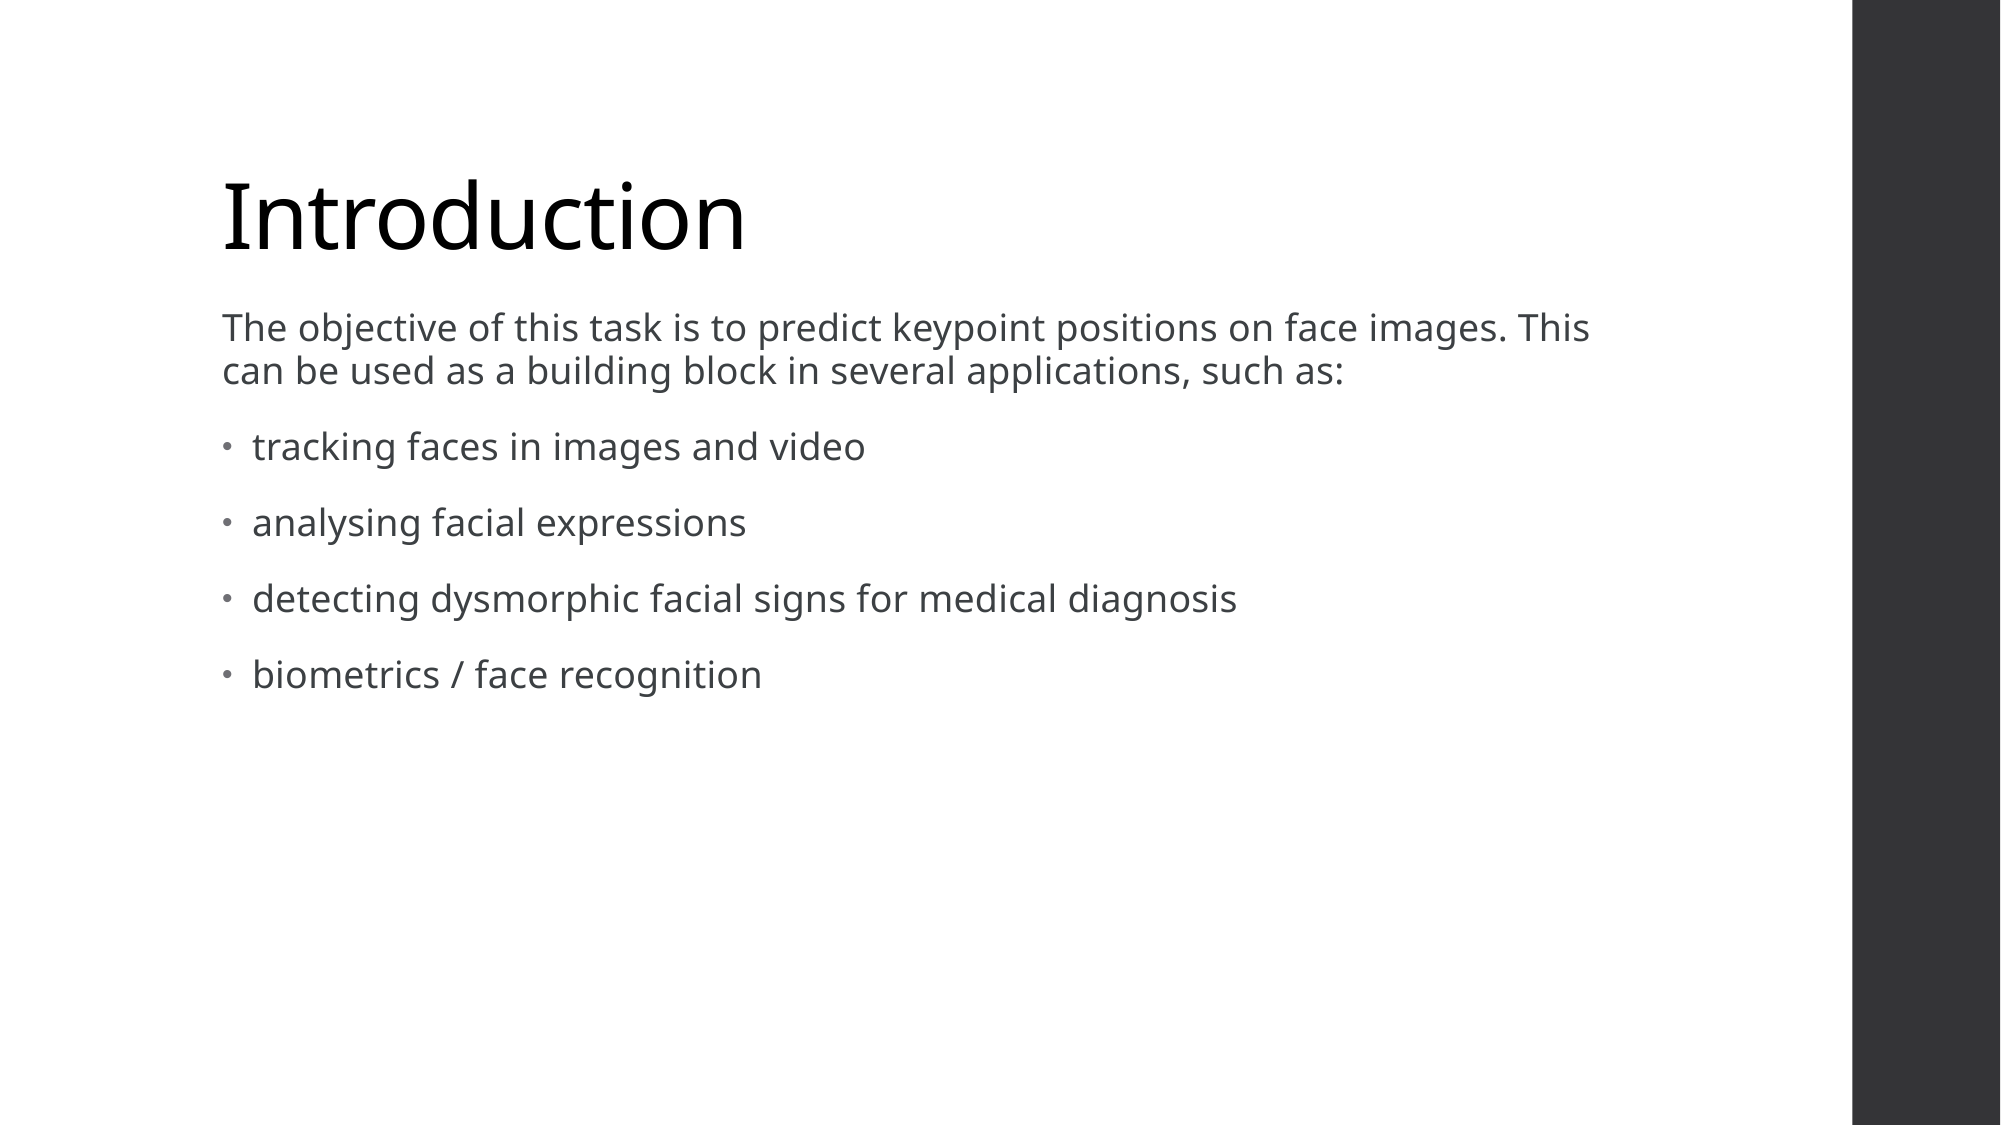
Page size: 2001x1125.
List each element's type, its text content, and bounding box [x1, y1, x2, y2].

list The objective of this task is to predict keypoint positions on face images. This can be used as a building block in several applications, such as: tracking faces in images and video analysing facial expressions detecting dysmorphic facial signs for medical diagnosis biometrics / face recognition [206, 299, 1617, 1014]
title Introduction [206, 60, 1797, 278]
